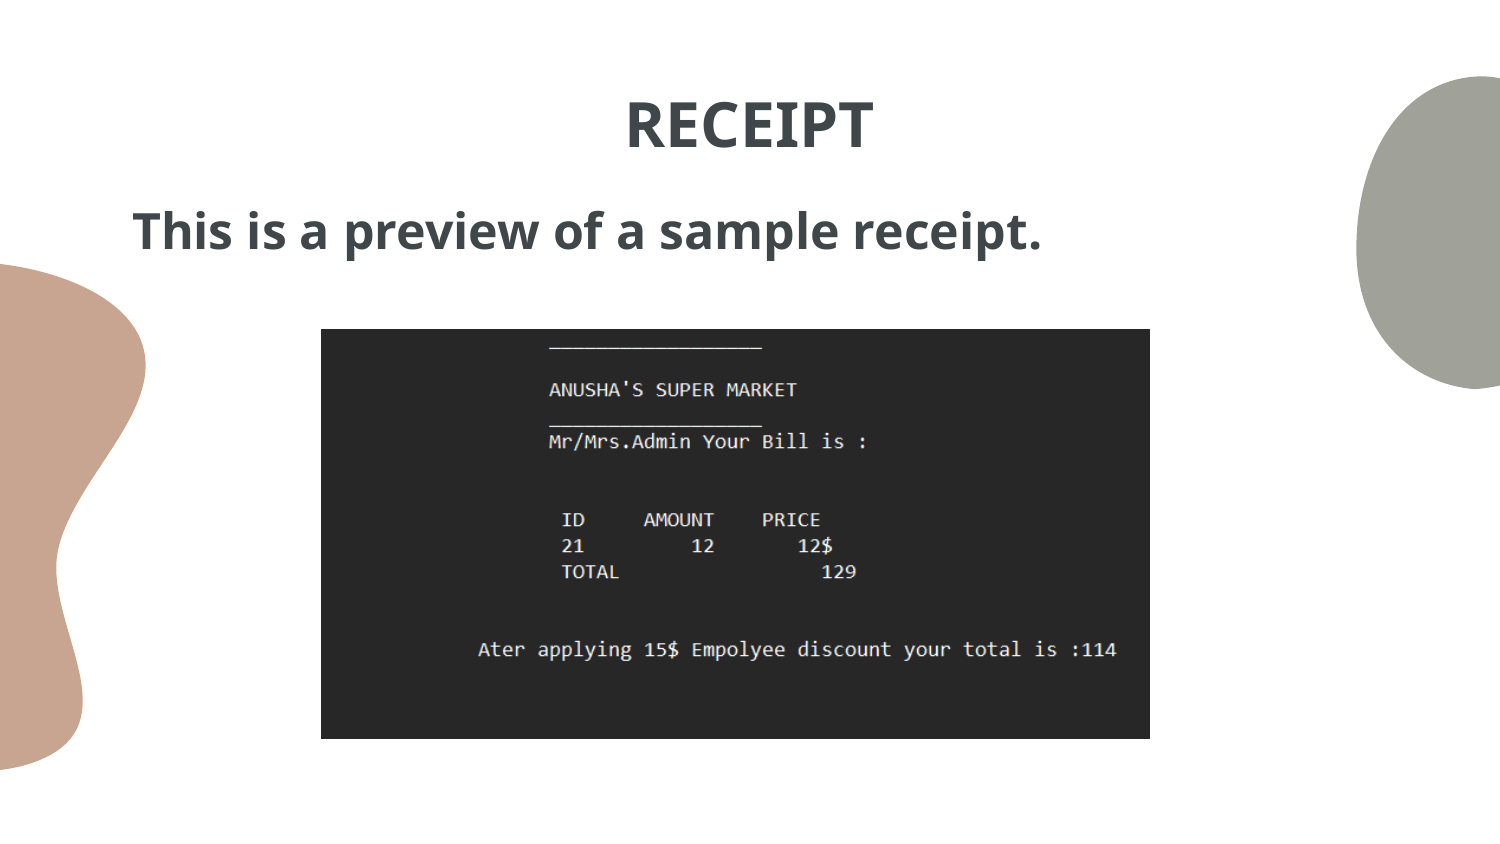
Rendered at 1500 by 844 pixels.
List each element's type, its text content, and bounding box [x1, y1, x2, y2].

title RECEIPT [116, 85, 1383, 175]
picture [321, 329, 1151, 739]
subtitle This is a preview of a sample receipt. [116, 184, 1383, 750]
